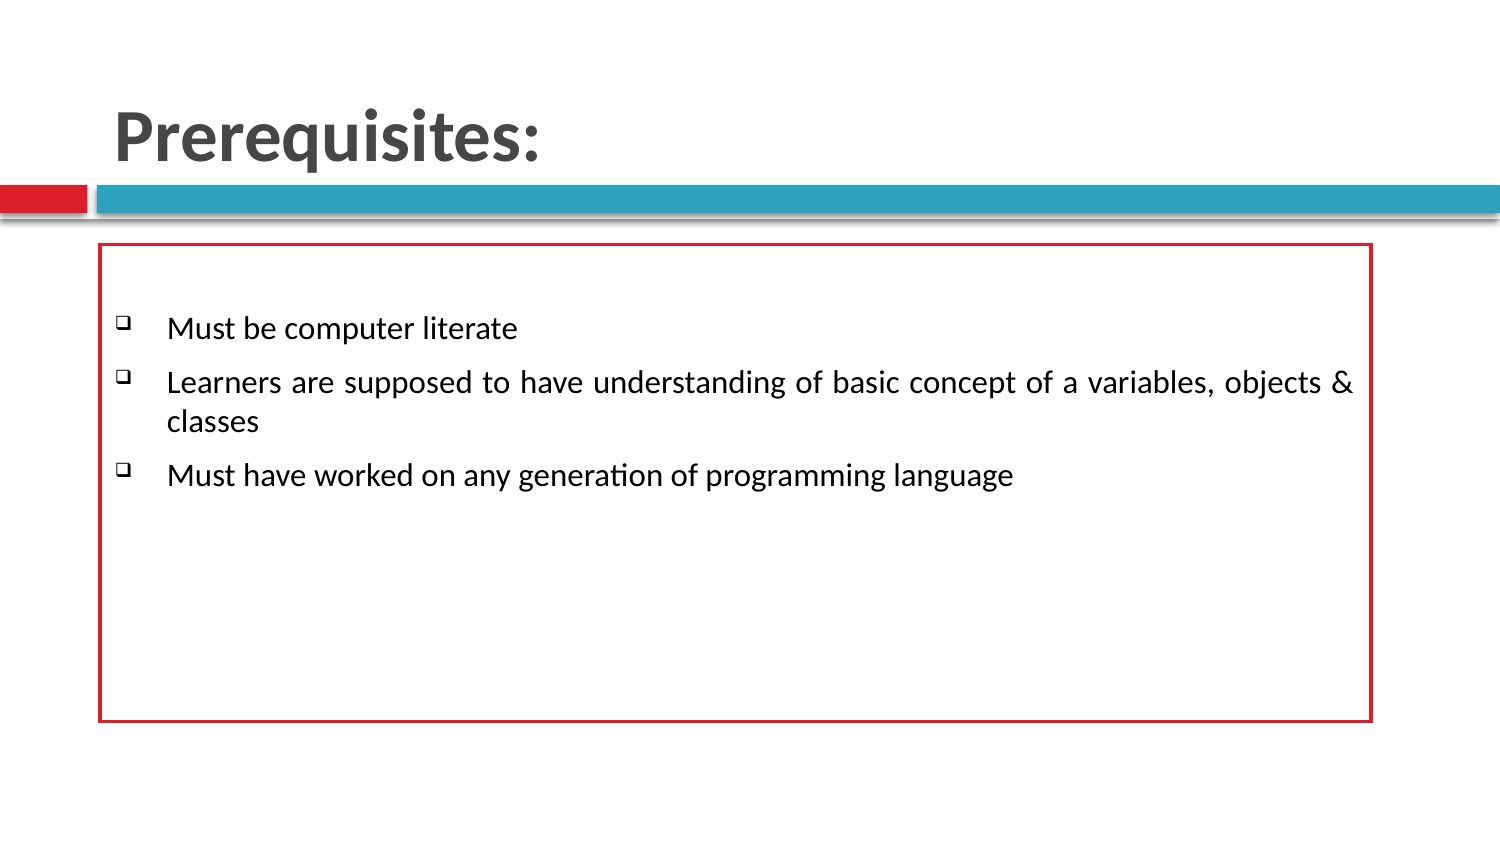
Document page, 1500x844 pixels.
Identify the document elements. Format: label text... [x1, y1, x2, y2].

title Prerequisites: [99, 18, 1500, 185]
list Must be computer literate Learners are supposed to have understanding of basic concept of a variables, objects & classes Must have worked on any generation of programming language [98, 243, 1373, 723]
